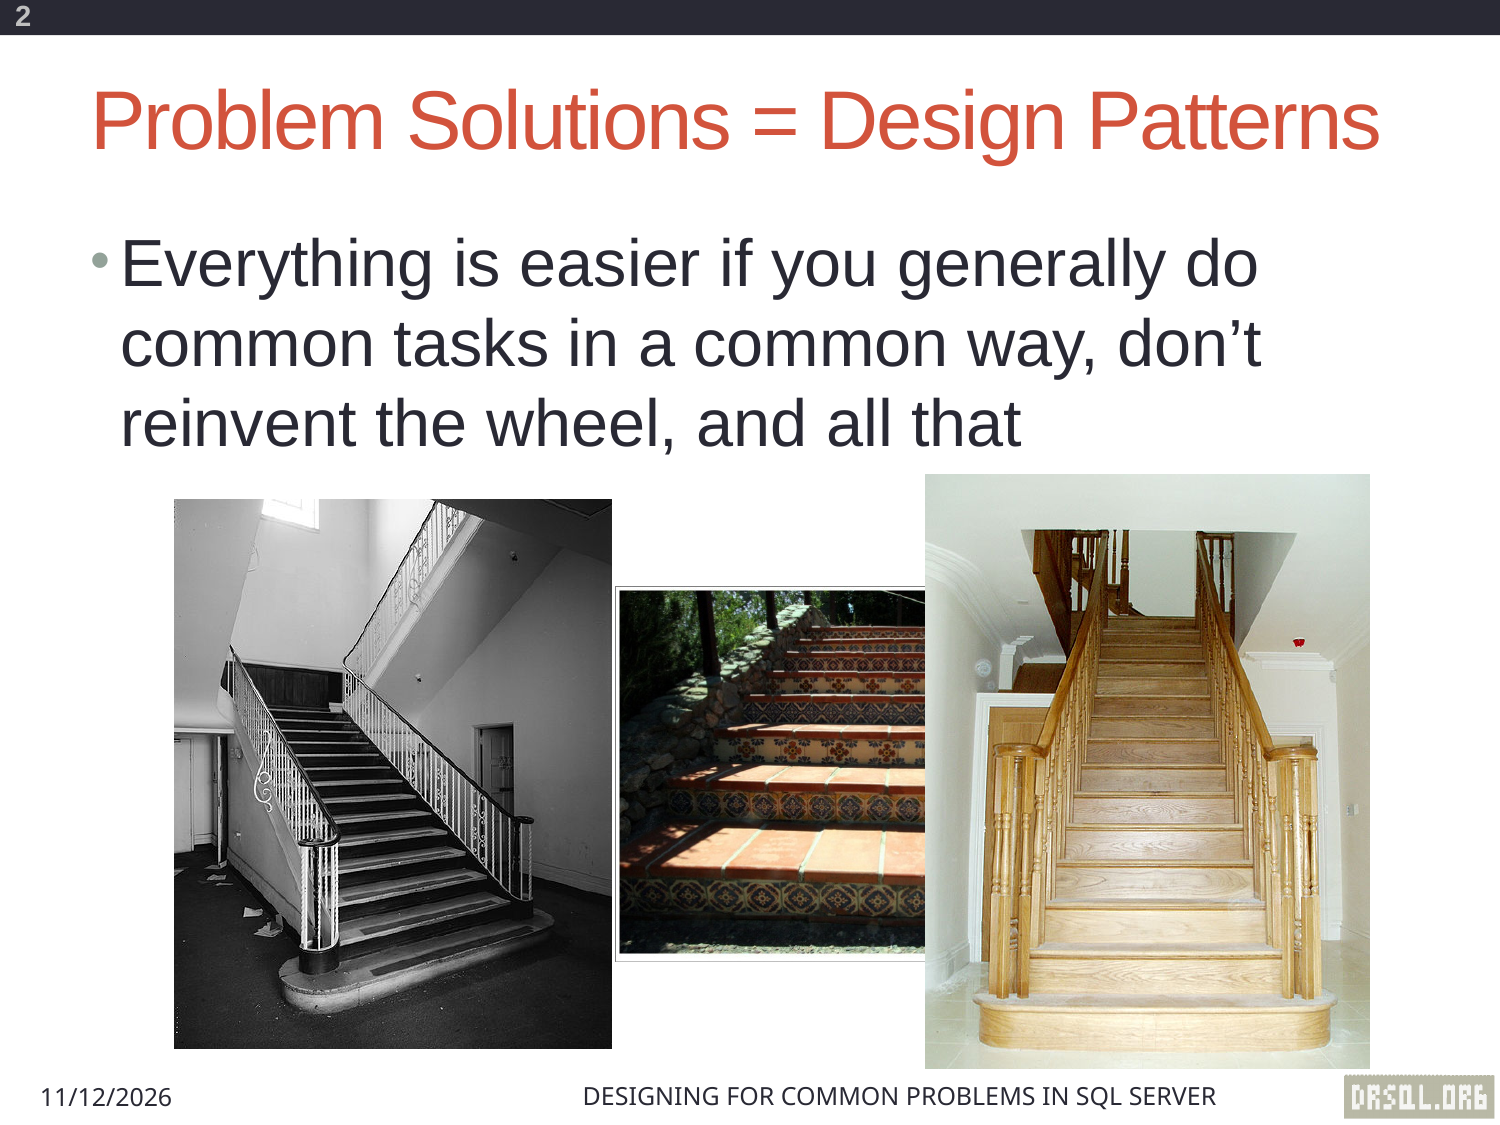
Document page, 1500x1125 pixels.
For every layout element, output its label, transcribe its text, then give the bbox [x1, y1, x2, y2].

title Problem Solutions = Design Patterns [75, 45, 1413, 188]
picture [174, 499, 612, 1049]
picture [614, 474, 1370, 1069]
footer Designing for Common Problems in SQL Server [500, 1070, 1300, 1125]
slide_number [24, 1071, 500, 1125]
list Everything is easier if you generally do common tasks in a common way, don’t reinvent the wheel, and all that [75, 212, 1425, 1050]
slide_number 2 [0, 0, 175, 34]
